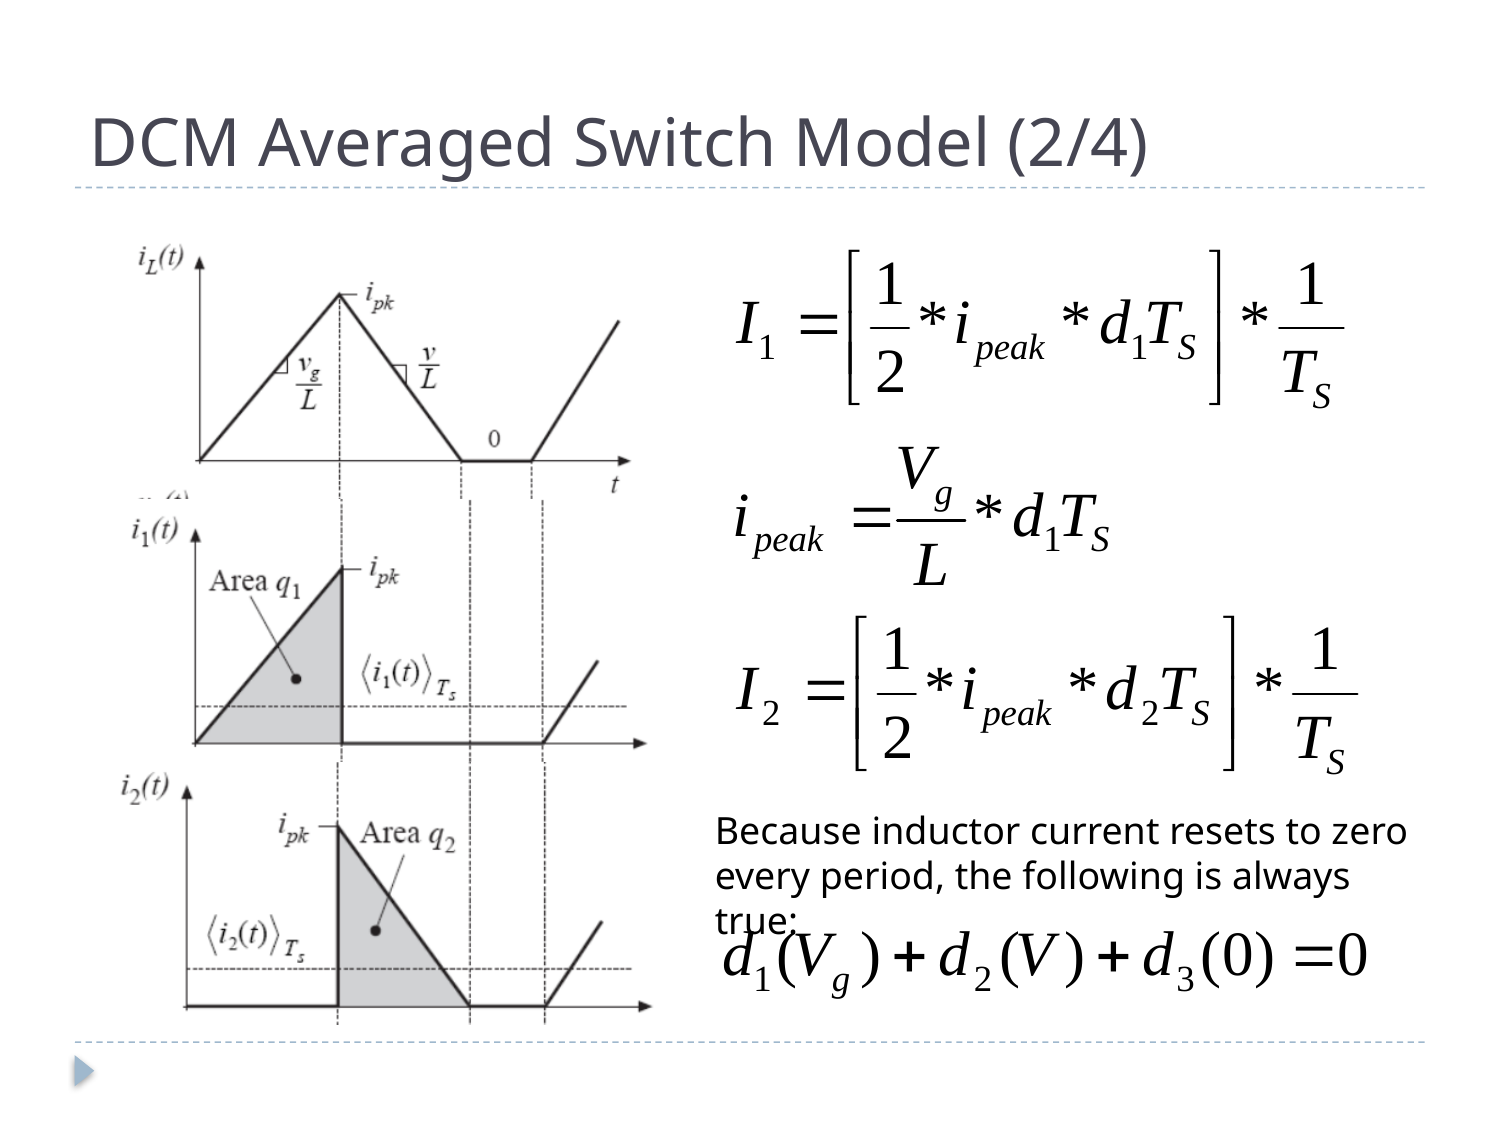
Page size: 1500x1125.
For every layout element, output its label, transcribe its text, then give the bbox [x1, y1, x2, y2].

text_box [724, 237, 1370, 788]
text_box Because inductor current resets to zero every period, the following is always true: [699, 799, 1425, 950]
picture [109, 499, 676, 1026]
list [124, 237, 638, 499]
title DCM Averaged Switch Model (2/4) [75, 24, 1425, 188]
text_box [712, 912, 1382, 1013]
